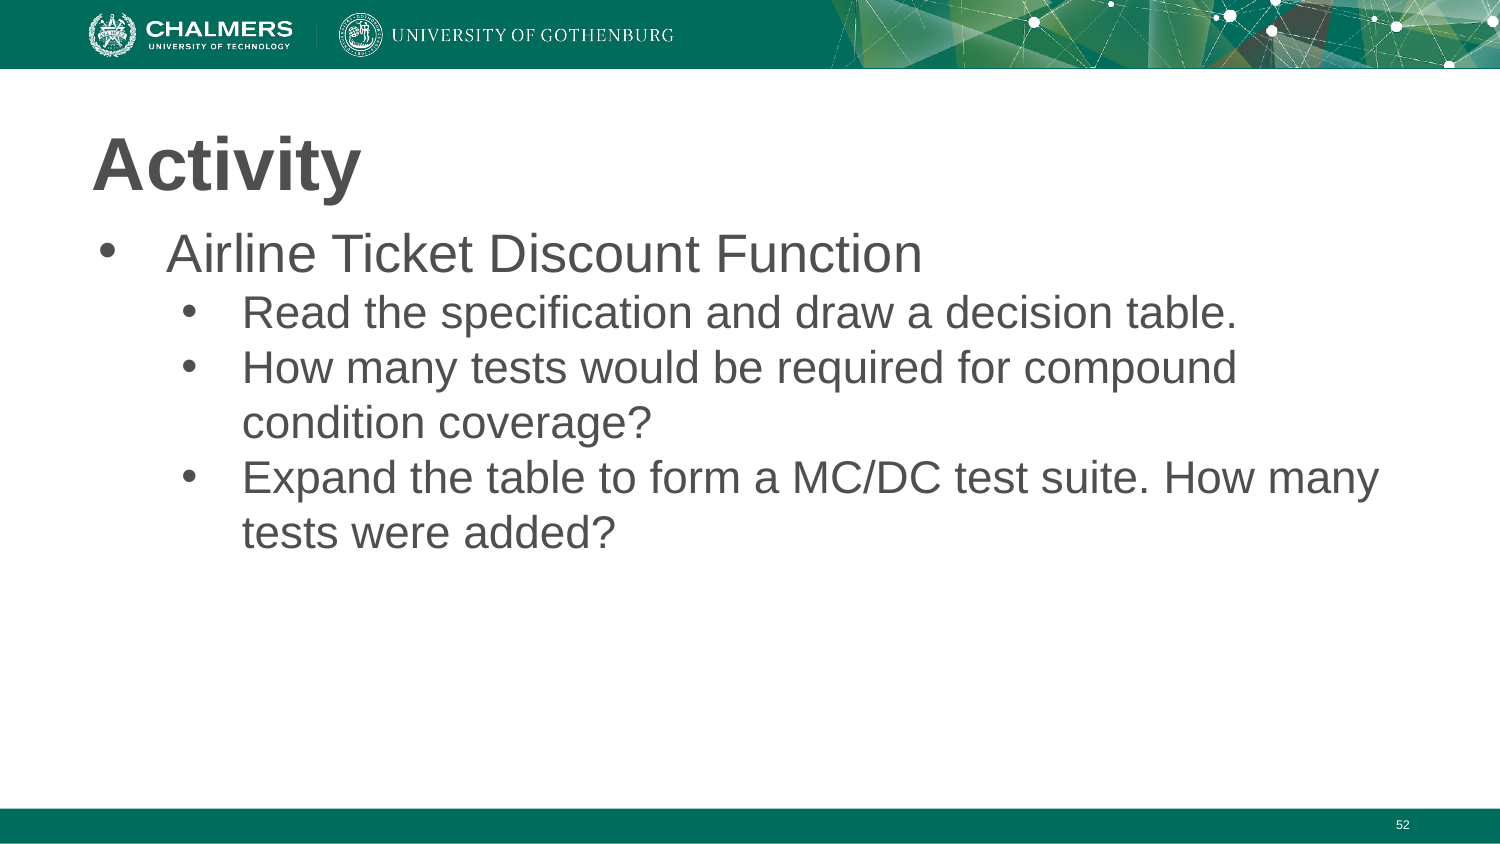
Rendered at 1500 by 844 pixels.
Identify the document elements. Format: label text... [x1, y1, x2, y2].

picture [759, 0, 1500, 68]
title Activity [76, 100, 1425, 210]
list Airline Ticket Discount Function Read the specification and draw a decision table. How many tests would be required for compound condition coverage? Expand the table to form a MC/DC test suite. How many tests were added? [76, 210, 1425, 782]
slide_number ‹#› [1074, 809, 1425, 844]
picture [64, 0, 696, 85]
